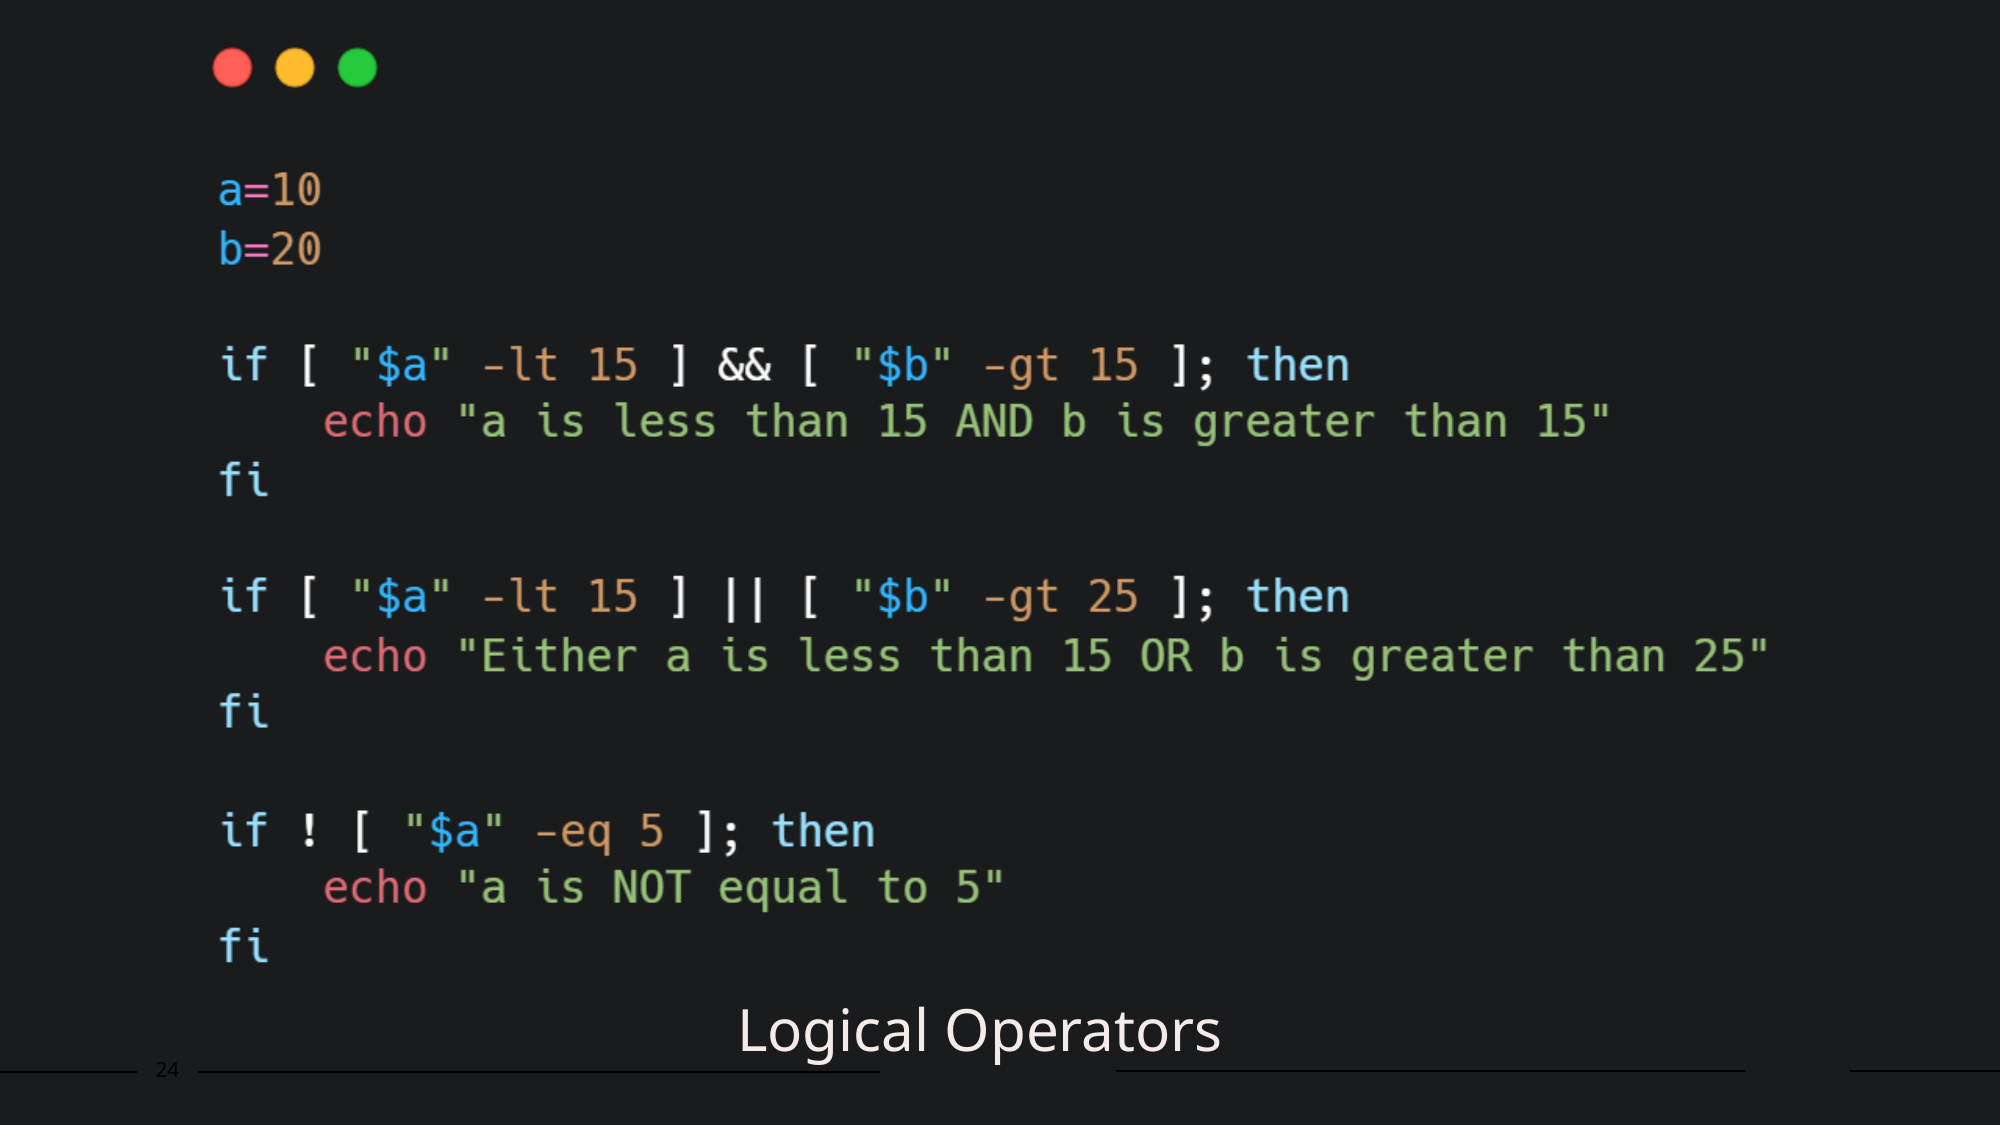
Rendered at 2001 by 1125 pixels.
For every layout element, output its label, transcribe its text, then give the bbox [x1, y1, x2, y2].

slide_number 24 [137, 1050, 198, 1091]
text_box Logical Operators [562, 1011, 1398, 1046]
picture [167, 12, 1793, 986]
